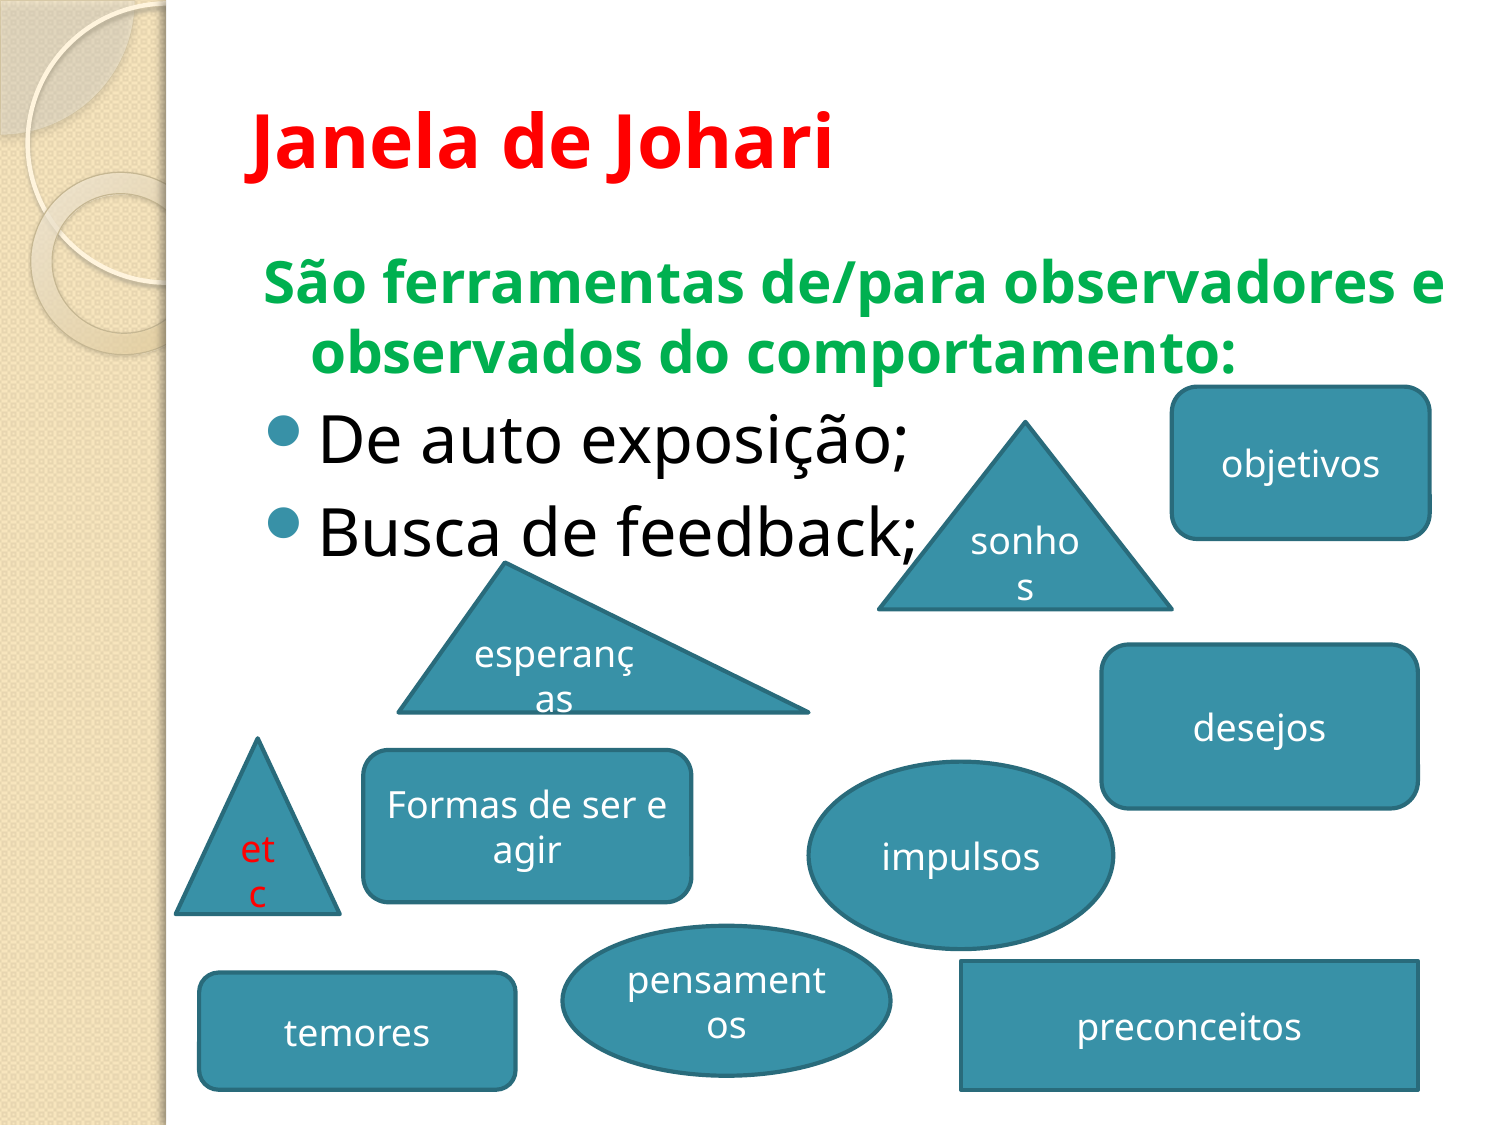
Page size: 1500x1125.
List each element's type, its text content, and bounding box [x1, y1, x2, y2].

text_box esperanças [396, 560, 811, 715]
text_box desejos [1099, 642, 1421, 811]
text_box impulsos [806, 759, 1116, 952]
text_box sonhos [877, 419, 1174, 612]
text_box objetivos [1169, 384, 1432, 542]
text_box etc [173, 736, 342, 917]
text_box pensamentos [560, 923, 893, 1078]
list São ferramentas de/para observadores e observados do comportamento: De auto exposição; Busca de feedback; [235, 237, 1466, 1025]
text_box temores [196, 970, 518, 1092]
text_box preconceitos [959, 959, 1420, 1092]
title Janela de Johari [235, 45, 1466, 233]
text_box Formas de ser e agir [361, 747, 694, 905]
